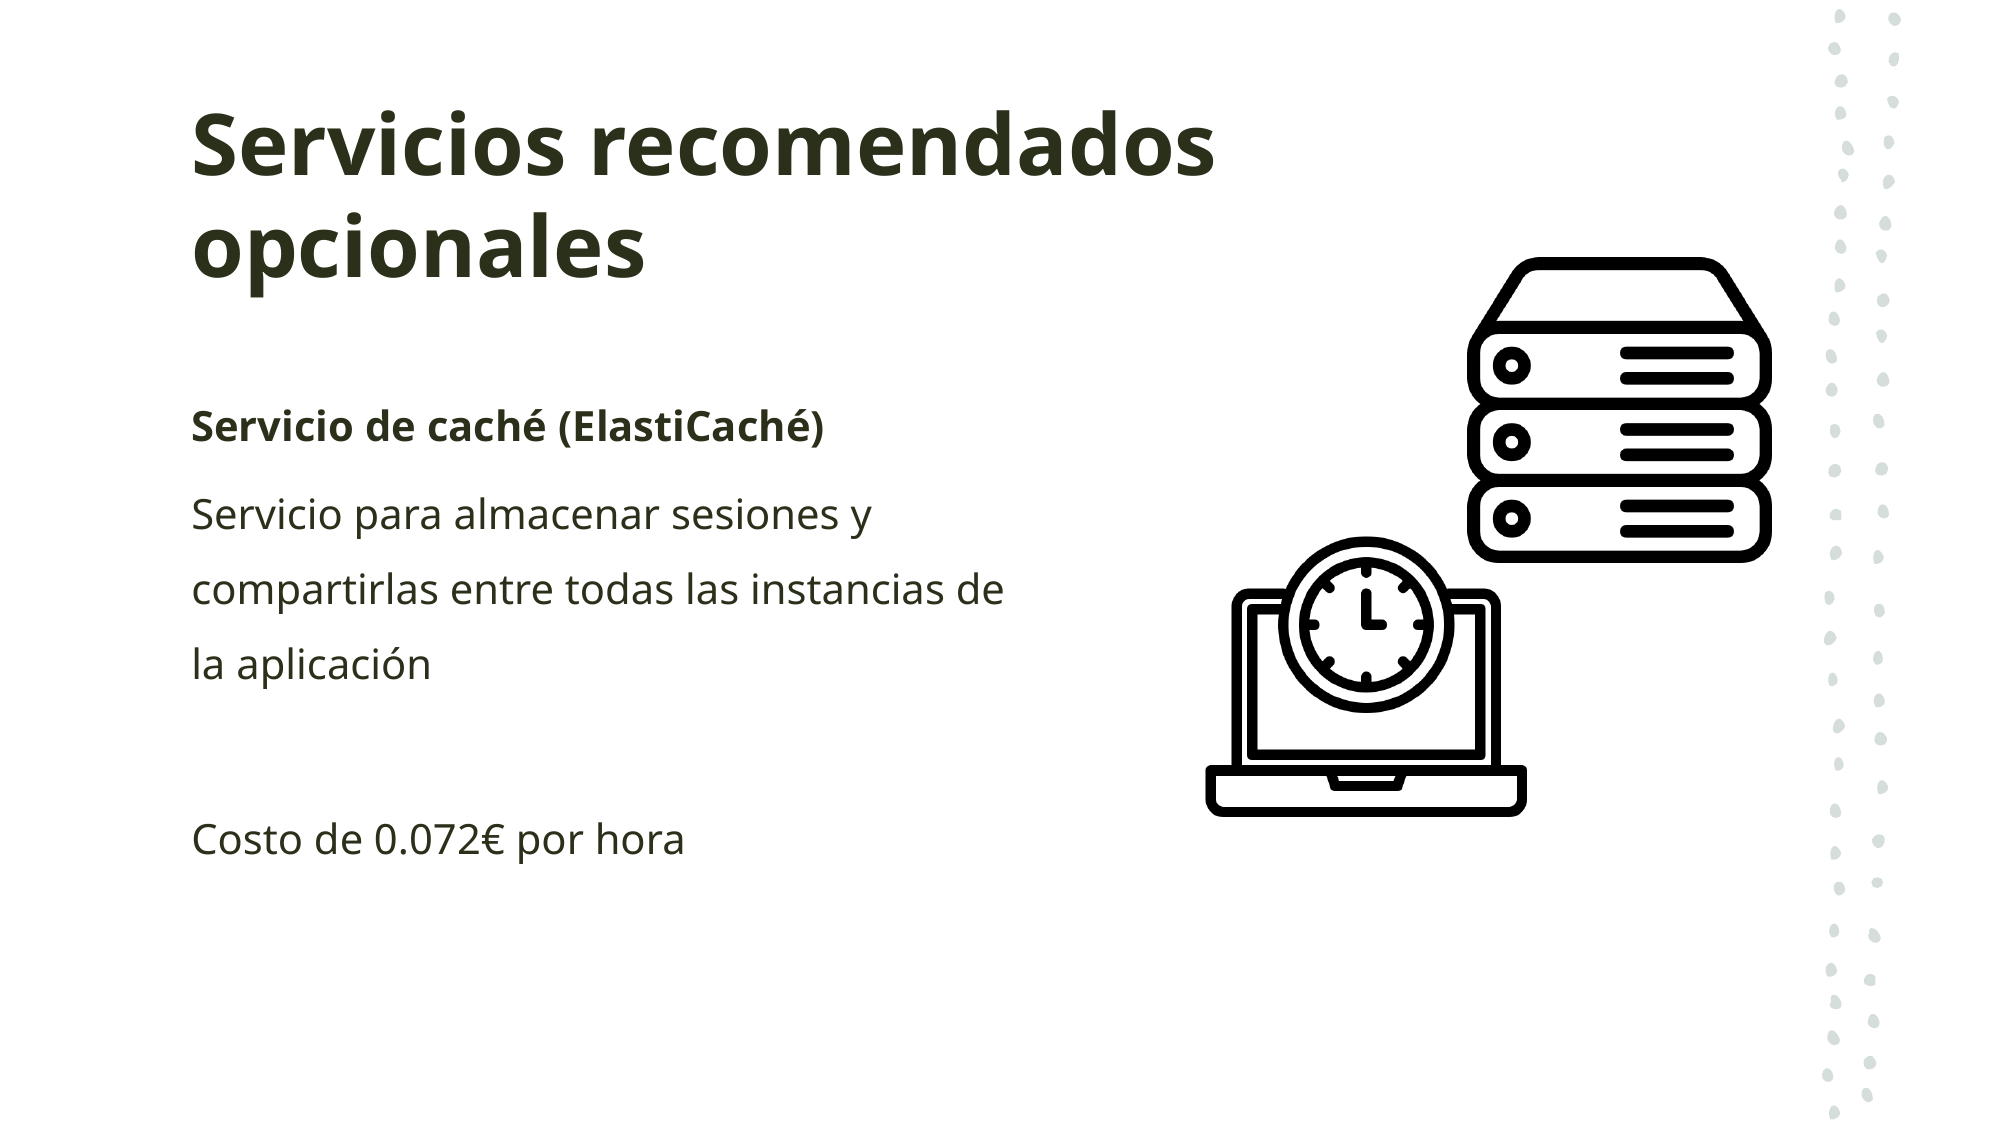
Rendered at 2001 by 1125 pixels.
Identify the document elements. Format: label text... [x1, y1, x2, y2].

title Servicios recomendados opcionales [176, 81, 1620, 304]
picture [1199, 257, 1772, 843]
text_box Servicio de caché (ElastiCaché) Servicio para almacenar sesiones y compartirlas entre todas las instancias de la aplicación Costo de 0.072€ por hora [176, 367, 1033, 933]
